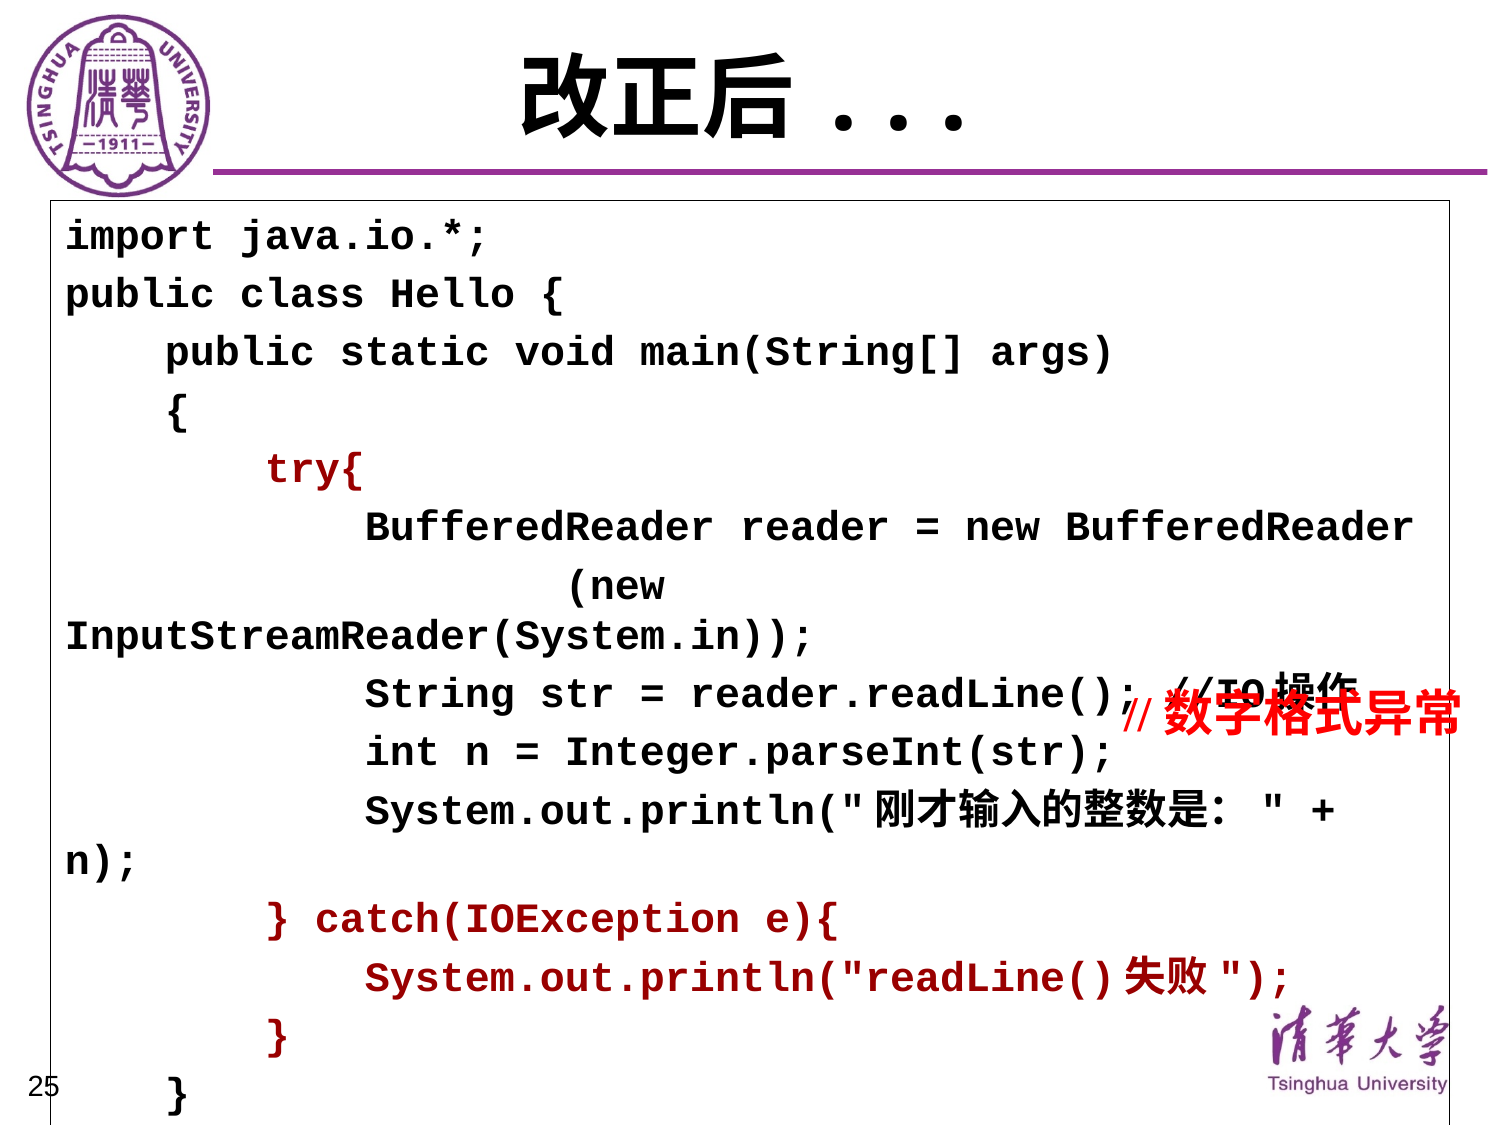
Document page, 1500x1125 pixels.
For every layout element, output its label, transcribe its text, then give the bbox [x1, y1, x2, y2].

text_box //数字格式异常 [1109, 674, 1479, 749]
picture [24, 151, 213, 200]
text_box import java.io.*; public class Hello { public static void main(String[] args) { try{ BufferedReader reader = new BufferedReader (new InputStreamReader(System.in)); String str = reader.readLine(); //IO操作 int n = Integer.parseInt(str); System.out.println("刚才输入的整数是：" + n); } catch(IOException e){ System.out.println("readLine()失败"); } } } [50, 200, 1450, 1125]
picture [24, 12, 213, 37]
footer 25 [12, 1059, 50, 1125]
picture [1450, 999, 1454, 1101]
title 改正后... [24, 37, 1476, 151]
